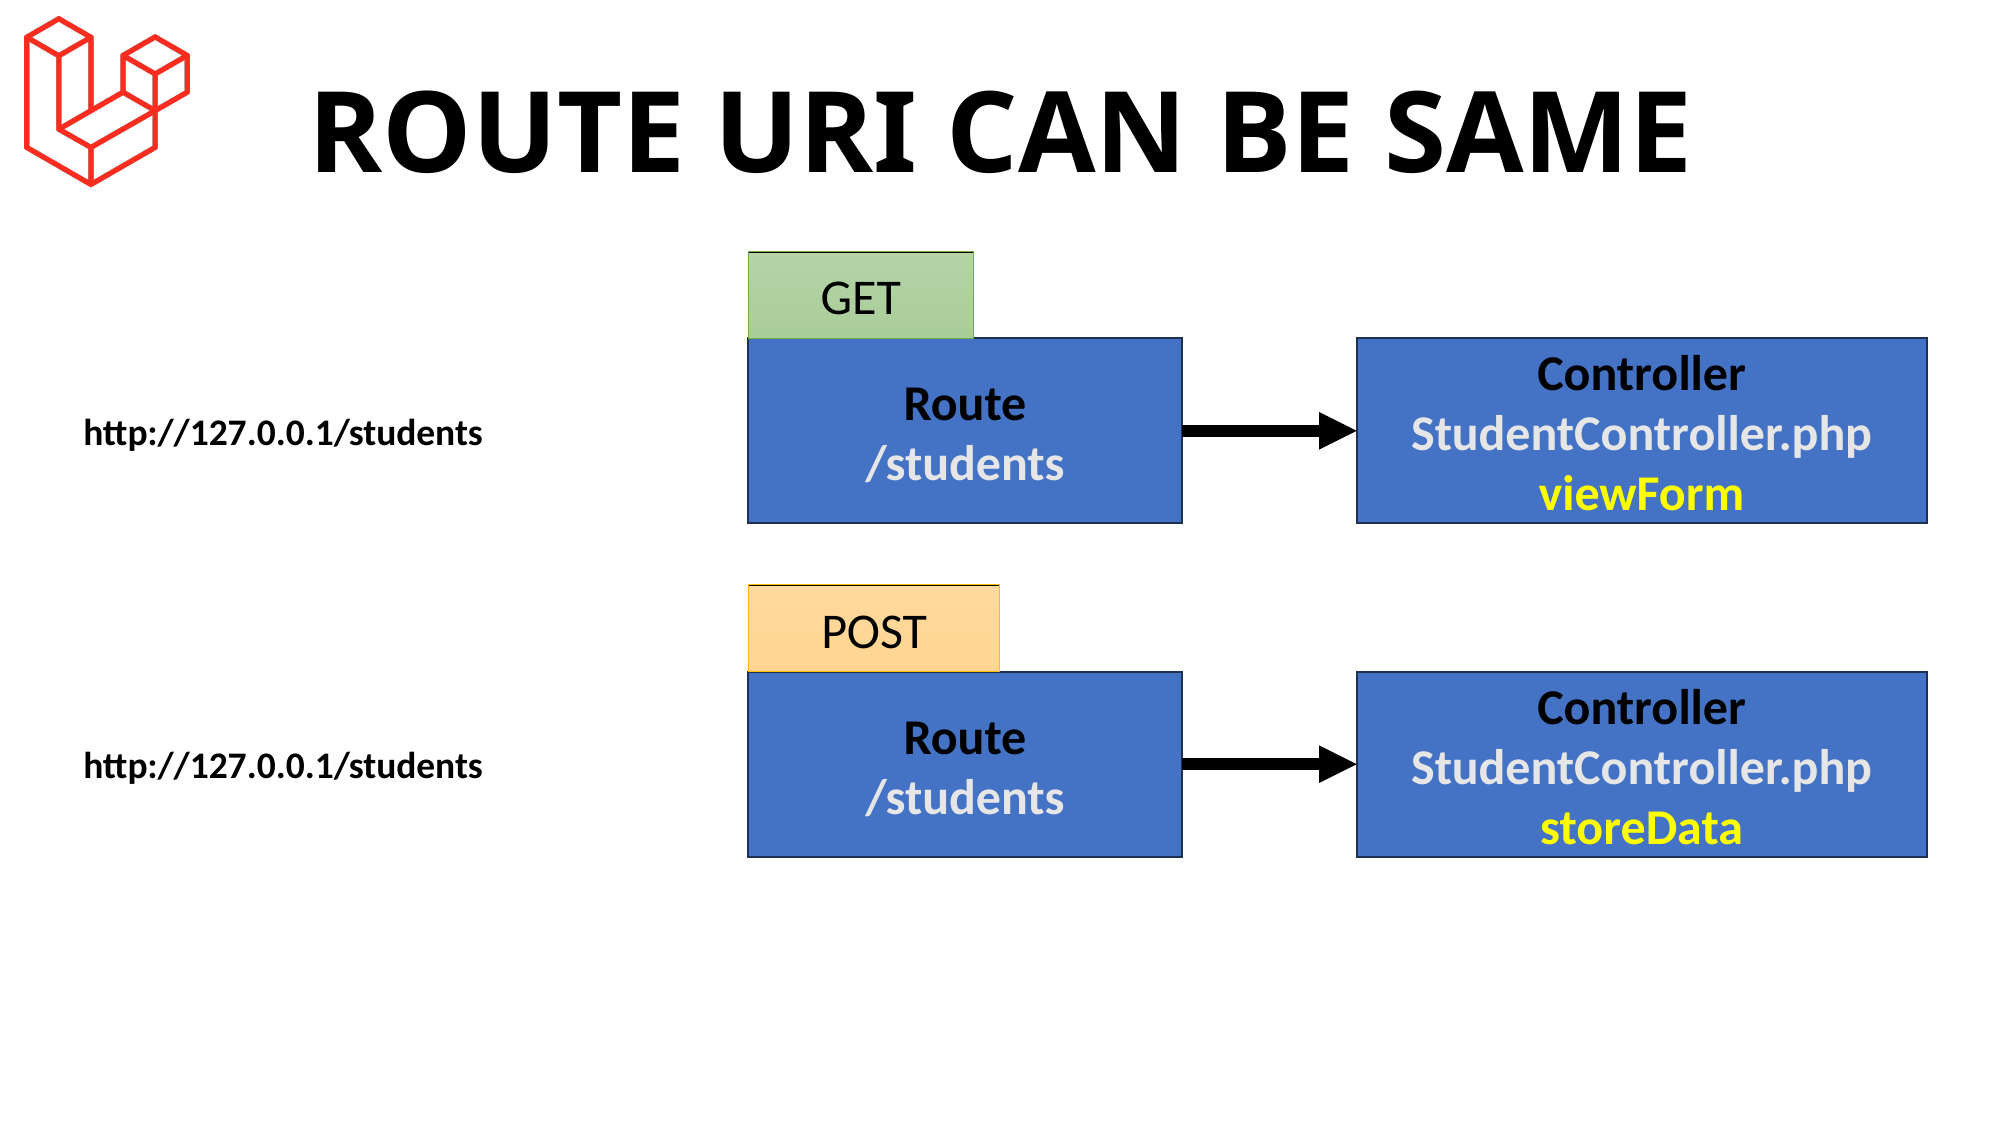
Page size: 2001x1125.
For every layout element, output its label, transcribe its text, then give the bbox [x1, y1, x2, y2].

text_box http://127.0.0.1/students [68, 733, 499, 794]
text_box Route /students [747, 671, 1183, 858]
text_box GET [748, 251, 974, 339]
text_box ROUTE URI CAN BE SAME [293, 52, 1738, 202]
text_box Controller StudentController.php storeData [1356, 671, 1928, 858]
text_box POST [748, 584, 1000, 672]
text_box http://127.0.0.1/students [68, 400, 499, 461]
text_box Controller StudentController.php viewForm [1356, 337, 1928, 524]
picture [24, 16, 191, 190]
text_box Route /students [747, 337, 1183, 524]
